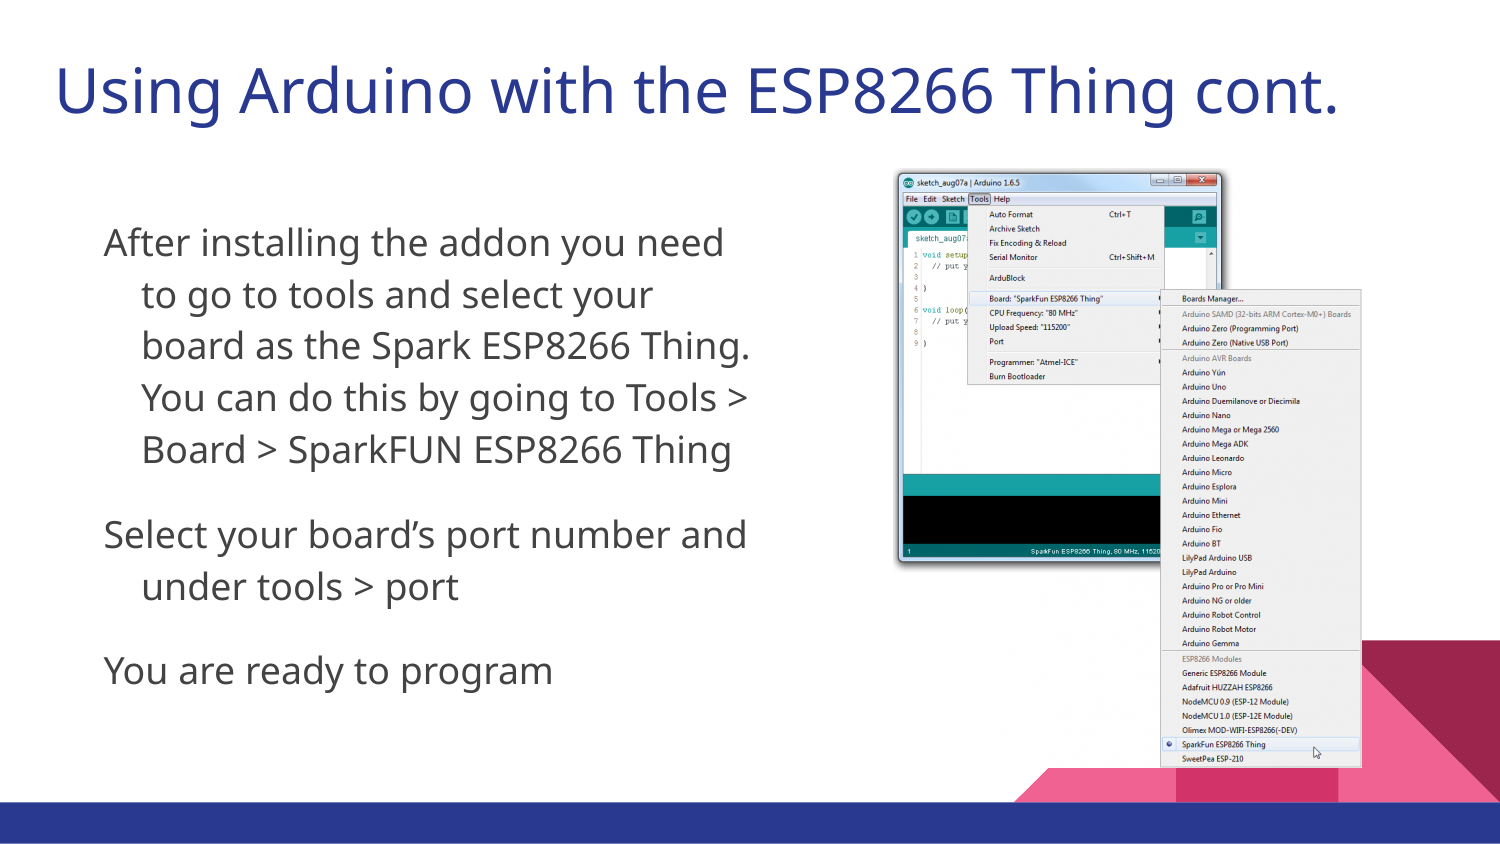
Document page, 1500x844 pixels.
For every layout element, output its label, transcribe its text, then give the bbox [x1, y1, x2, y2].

picture [893, 168, 1363, 769]
title Using Arduino with the ESP8266 Thing cont. [39, 35, 1438, 136]
list After installing the addon you need to go to tools and select your board as the Spark ESP8266 Thing. You can do this by going to Tools > Board > SparkFUN ESP8266 Thing Select your board’s port number and under tools > port You are ready to program [51, 197, 774, 664]
